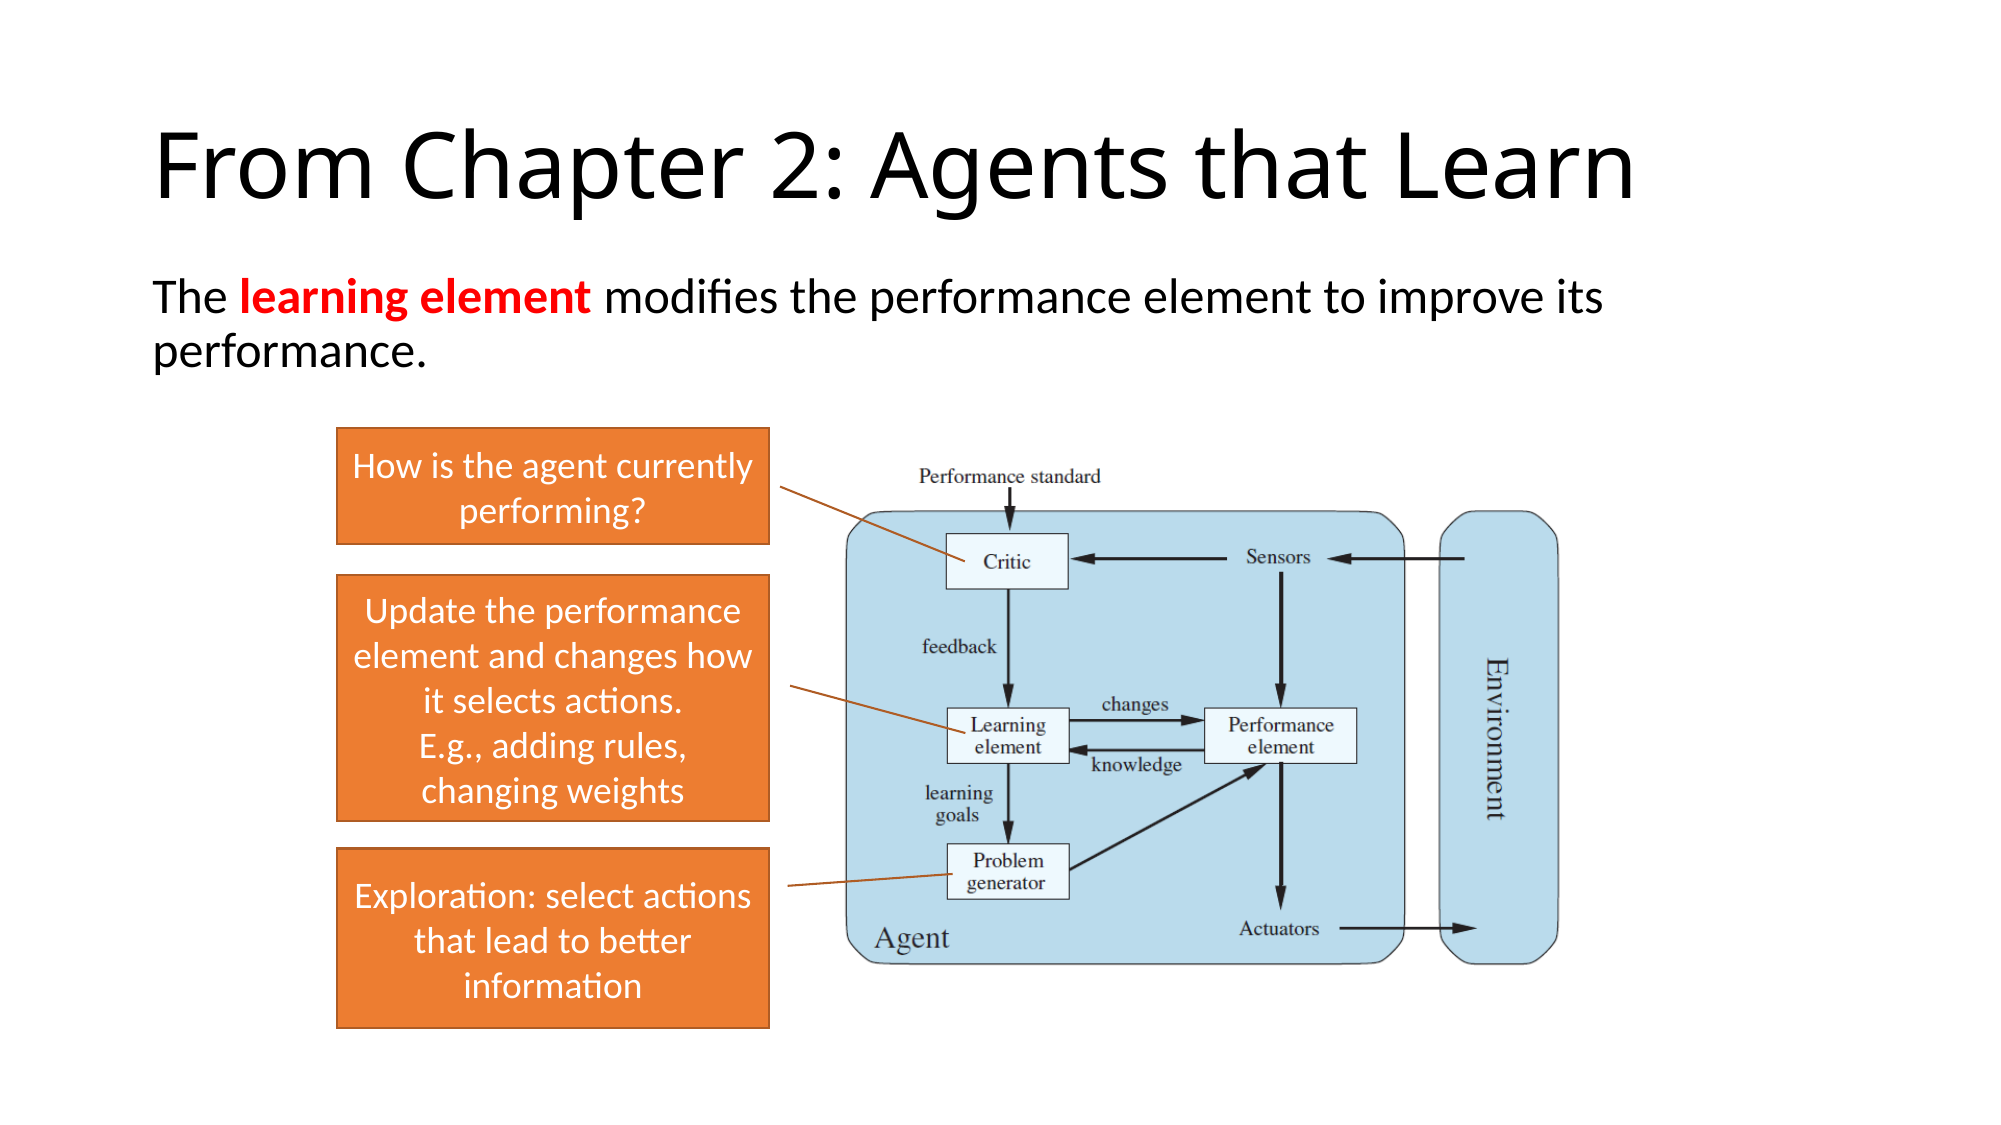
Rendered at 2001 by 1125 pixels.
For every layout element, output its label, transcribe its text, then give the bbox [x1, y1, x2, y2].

text_box Update the performance element and changes how it selects actions. E.g., adding rules, changing weights [336, 574, 770, 822]
text_box How is the agent currently performing? [336, 427, 770, 545]
text_box Exploration: select actions that lead to better information [336, 847, 770, 1029]
text_box How is the agent currently performing? [779, 485, 825, 506]
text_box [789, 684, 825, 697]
list The learning element modifies the performance element to improve its performance. [137, 262, 1863, 977]
title From Chapter 2: Agents that Learn [137, 59, 1863, 262]
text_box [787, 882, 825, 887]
picture [825, 459, 1575, 977]
